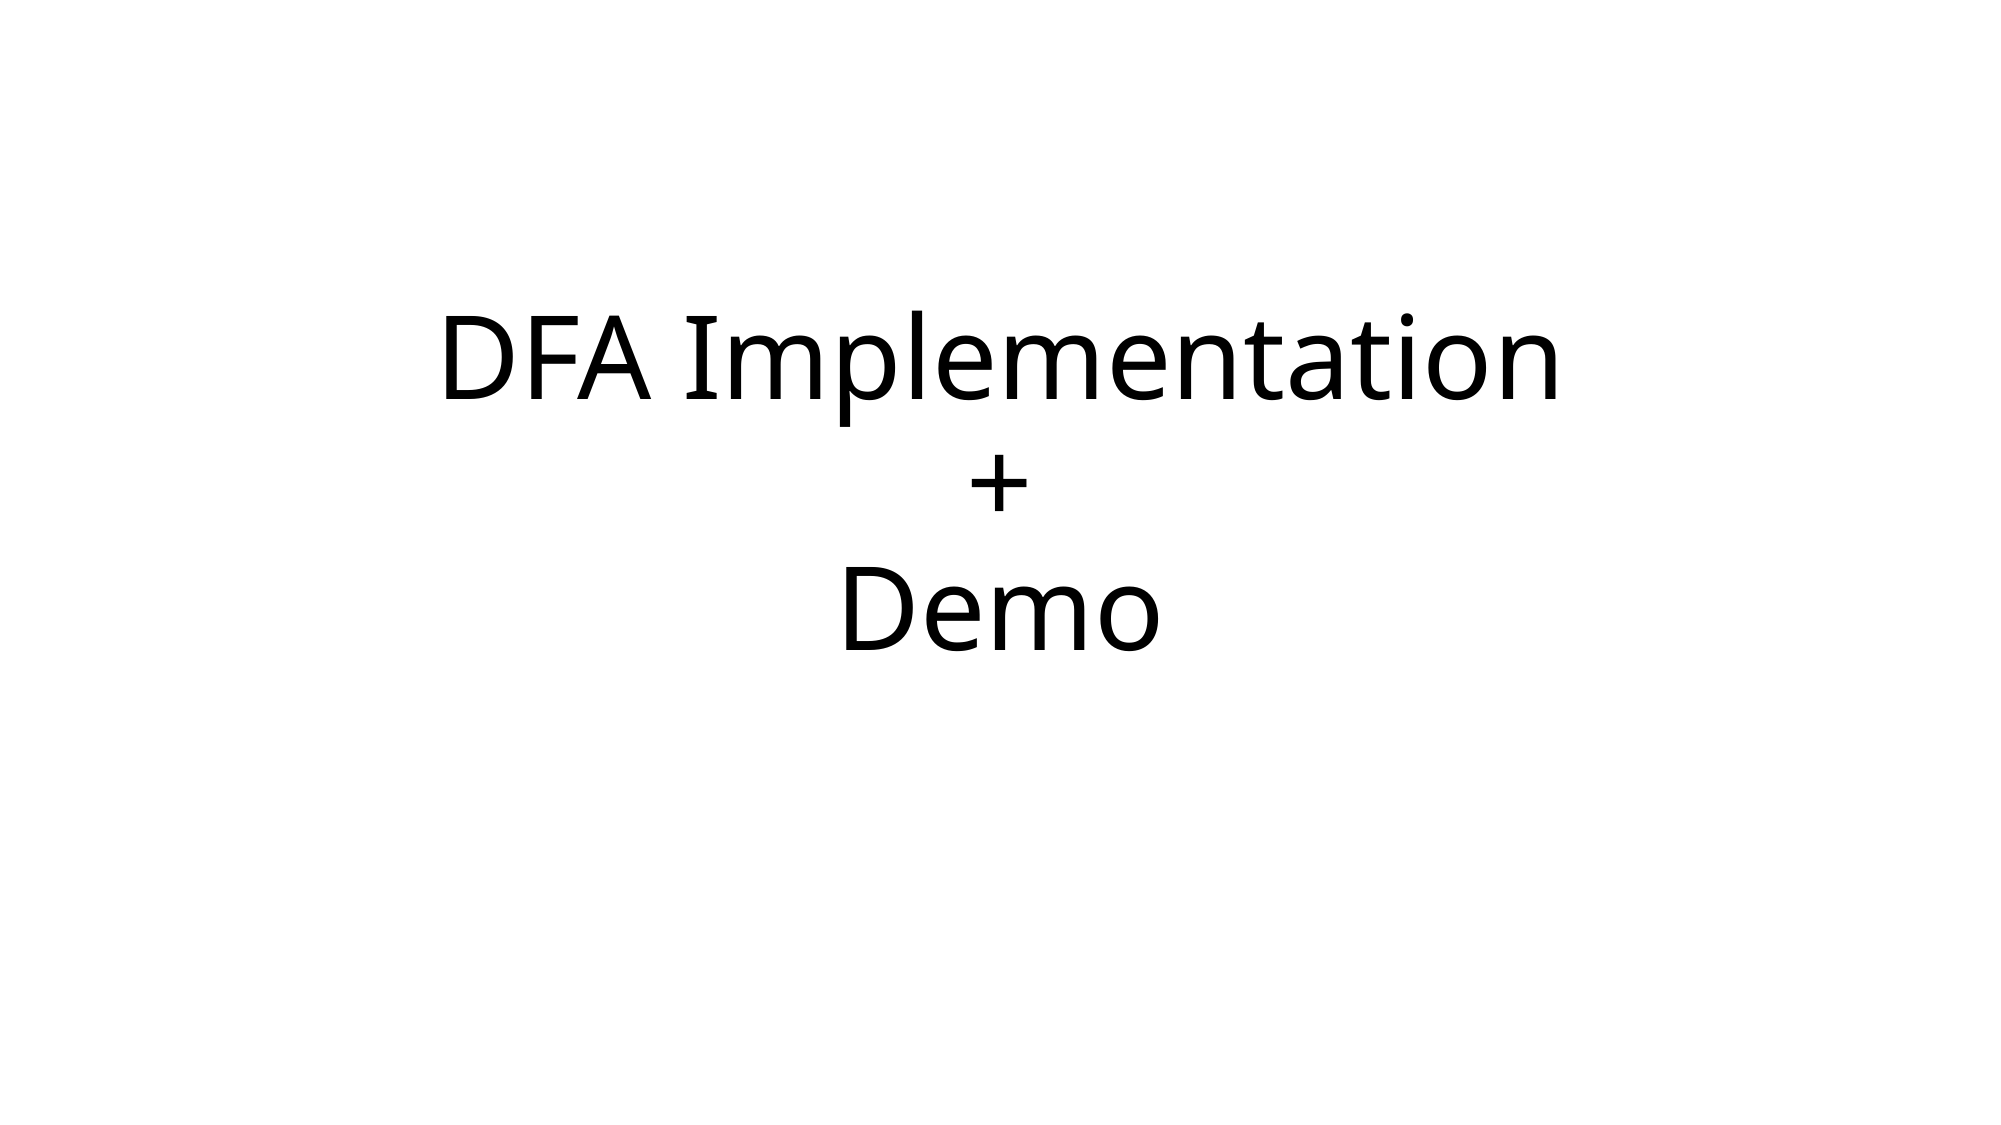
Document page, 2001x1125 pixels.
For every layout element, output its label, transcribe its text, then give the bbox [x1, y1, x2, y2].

title DFA Implementation + Demo [249, 291, 1750, 683]
